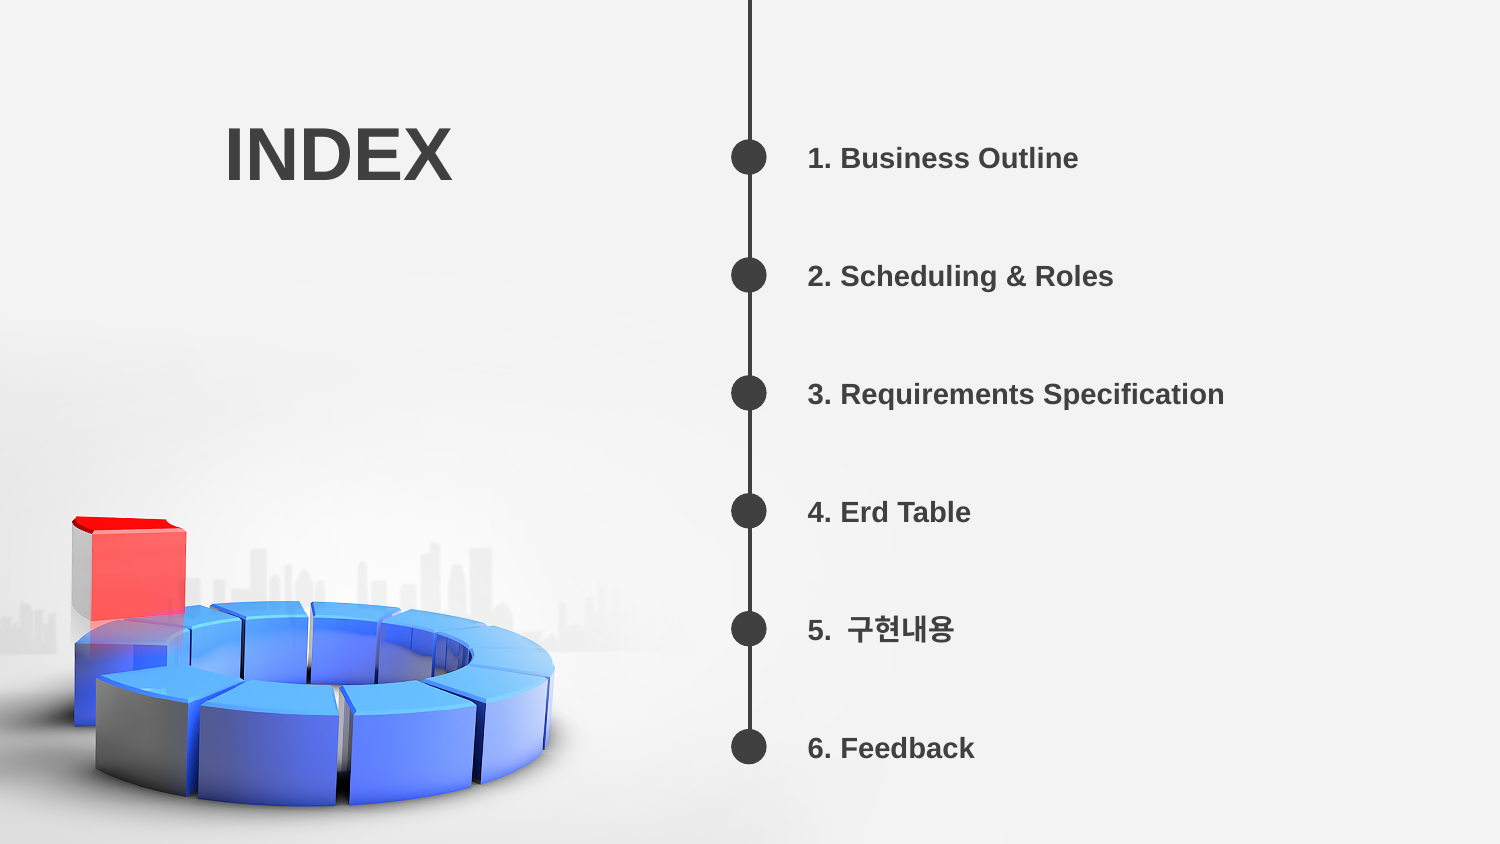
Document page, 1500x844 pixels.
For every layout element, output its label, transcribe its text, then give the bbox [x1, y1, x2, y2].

text_box [729, 255, 745, 295]
text_box [729, 727, 769, 767]
text_box 5. 구현내용 [792, 604, 1372, 655]
text_box [754, 137, 769, 177]
text_box INDEX [0, 102, 680, 198]
picture [0, 0, 1500, 844]
text_box [754, 255, 769, 295]
text_box [729, 373, 745, 413]
text_box [754, 609, 769, 648]
text_box 4. Erd Table [792, 486, 1372, 536]
text_box [754, 373, 769, 413]
text_box 1. Business Outline [792, 131, 1372, 182]
text_box [729, 137, 745, 177]
text_box 3. Requirements Specification [792, 368, 1372, 418]
text_box 6. Feedback [792, 722, 1372, 773]
text_box [729, 609, 745, 649]
text_box [729, 491, 745, 531]
text_box 2. Scheduling & Roles [792, 249, 1372, 300]
text_box [754, 491, 769, 530]
